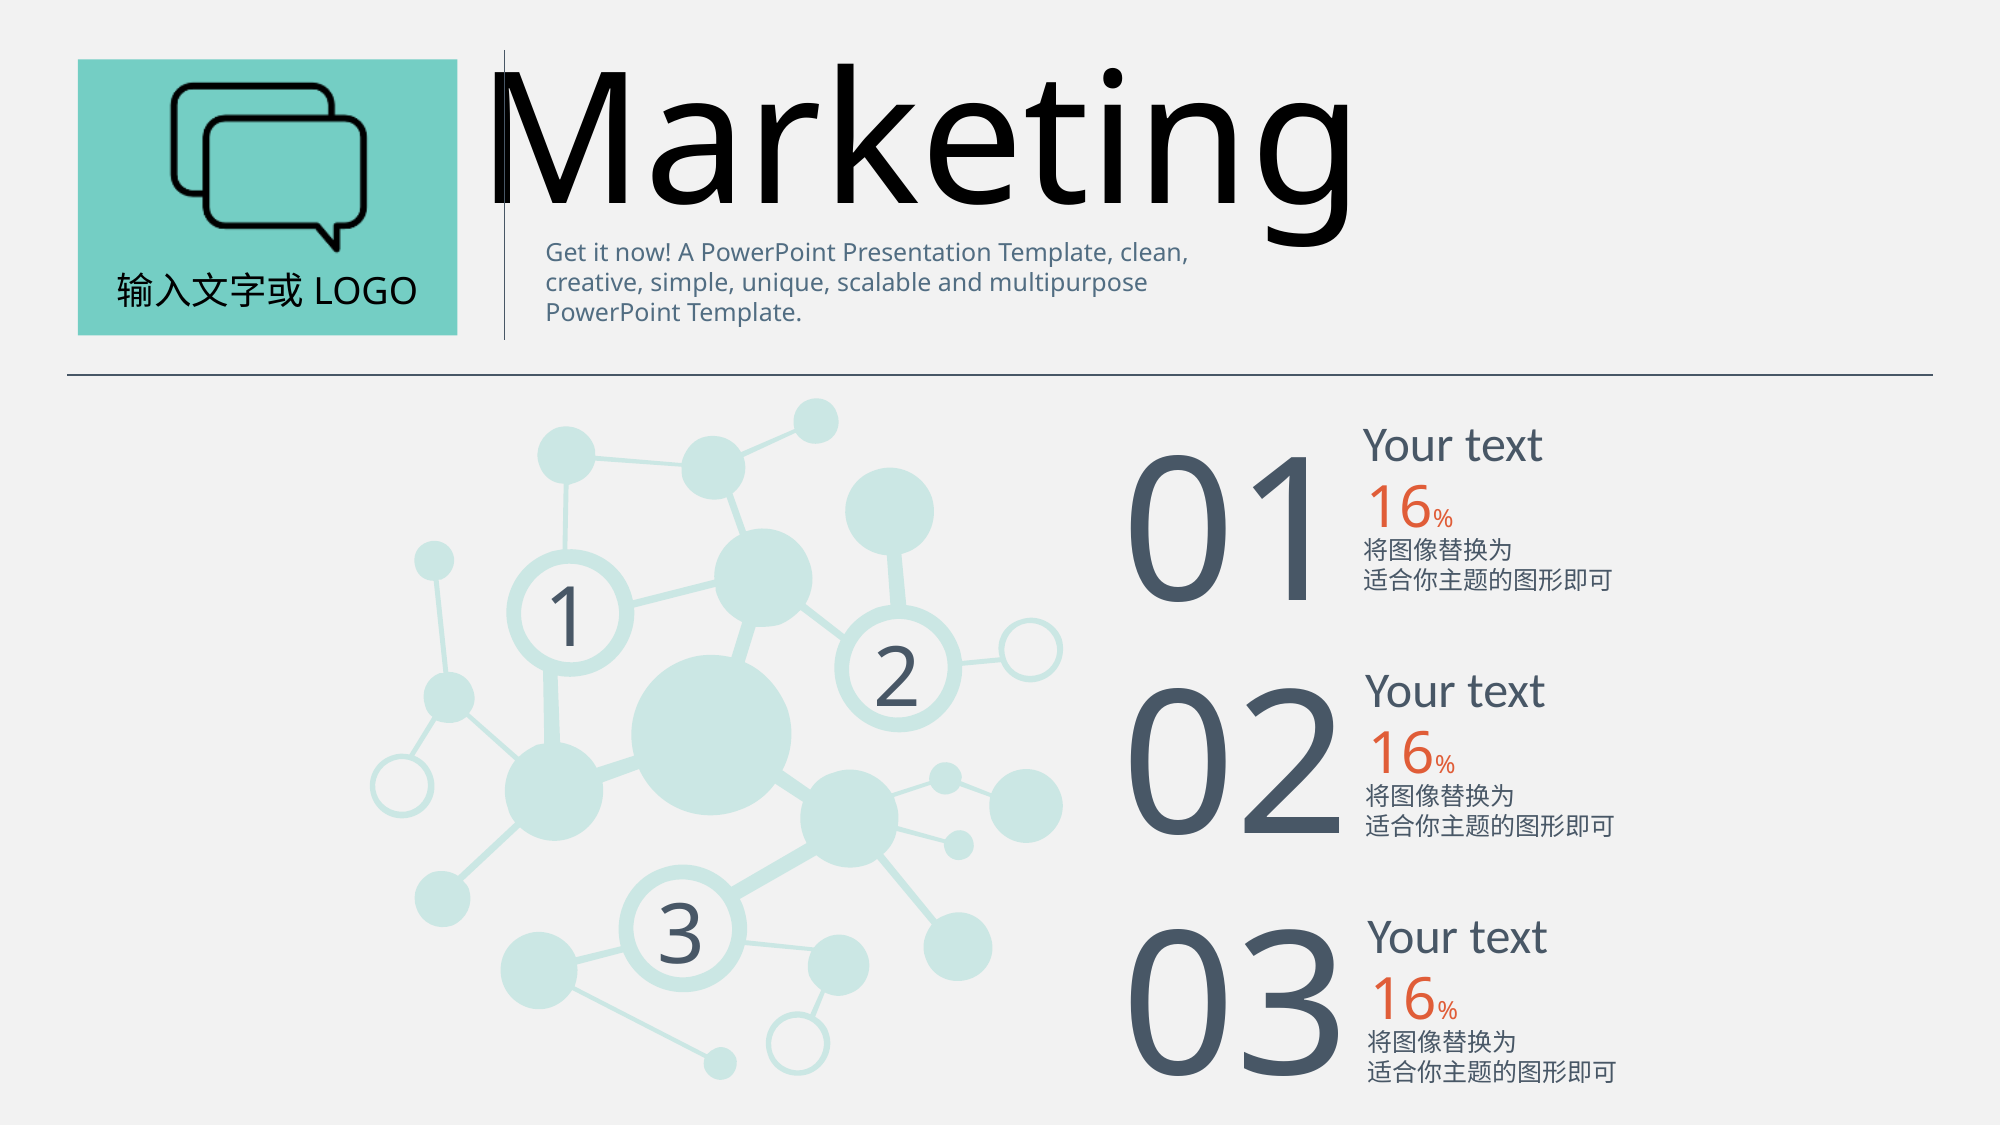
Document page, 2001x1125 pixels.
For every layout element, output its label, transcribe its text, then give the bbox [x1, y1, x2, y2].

text_box 16% [1365, 707, 1471, 793]
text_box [77, 1, 458, 336]
text_box Your text [1365, 650, 1561, 726]
text_box Your text [1365, 404, 1559, 480]
text_box 16% [1365, 953, 1473, 1039]
text_box Your text [1365, 896, 1564, 972]
text_box Get it now! A PowerPoint Presentation Template, clean, creative, simple, unique, scalable and multipurpose PowerPoint Template. [530, 229, 1295, 334]
text_box 将图像替换为 适合你主题的图形即可 [1365, 527, 1629, 603]
text_box 16% [1365, 461, 1469, 547]
text_box 02 [1106, 626, 1365, 867]
text_box 将图像替换为 适合你主题的图形即可 [1365, 1019, 1633, 1095]
text_box 将图像替换为 适合你主题的图形即可 [1365, 773, 1631, 849]
text_box 01 [1106, 392, 1365, 626]
text_box 03 [1106, 867, 1365, 1123]
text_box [365, 395, 1068, 1083]
text_box Marketing [463, 12, 1378, 248]
